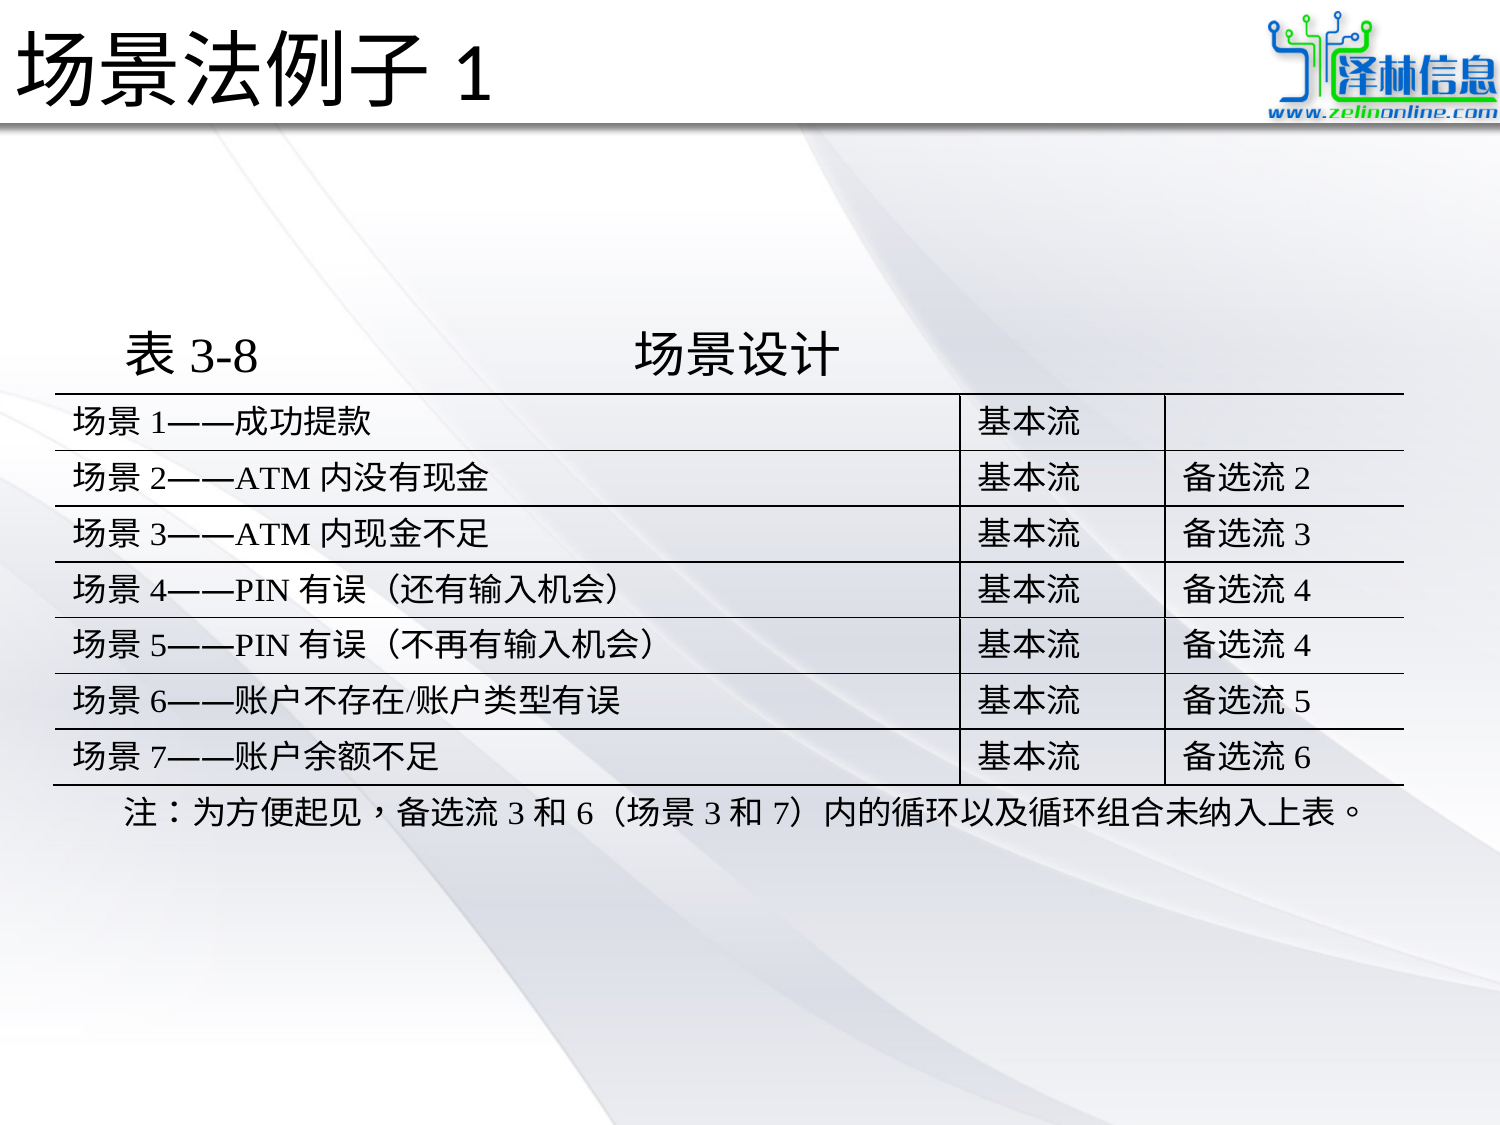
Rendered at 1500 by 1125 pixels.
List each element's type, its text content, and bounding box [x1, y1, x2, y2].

picture [0, 123, 1500, 1125]
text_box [34, 304, 1466, 1032]
title 场景法例子1 [0, 9, 1350, 118]
picture [1350, 11, 1500, 118]
